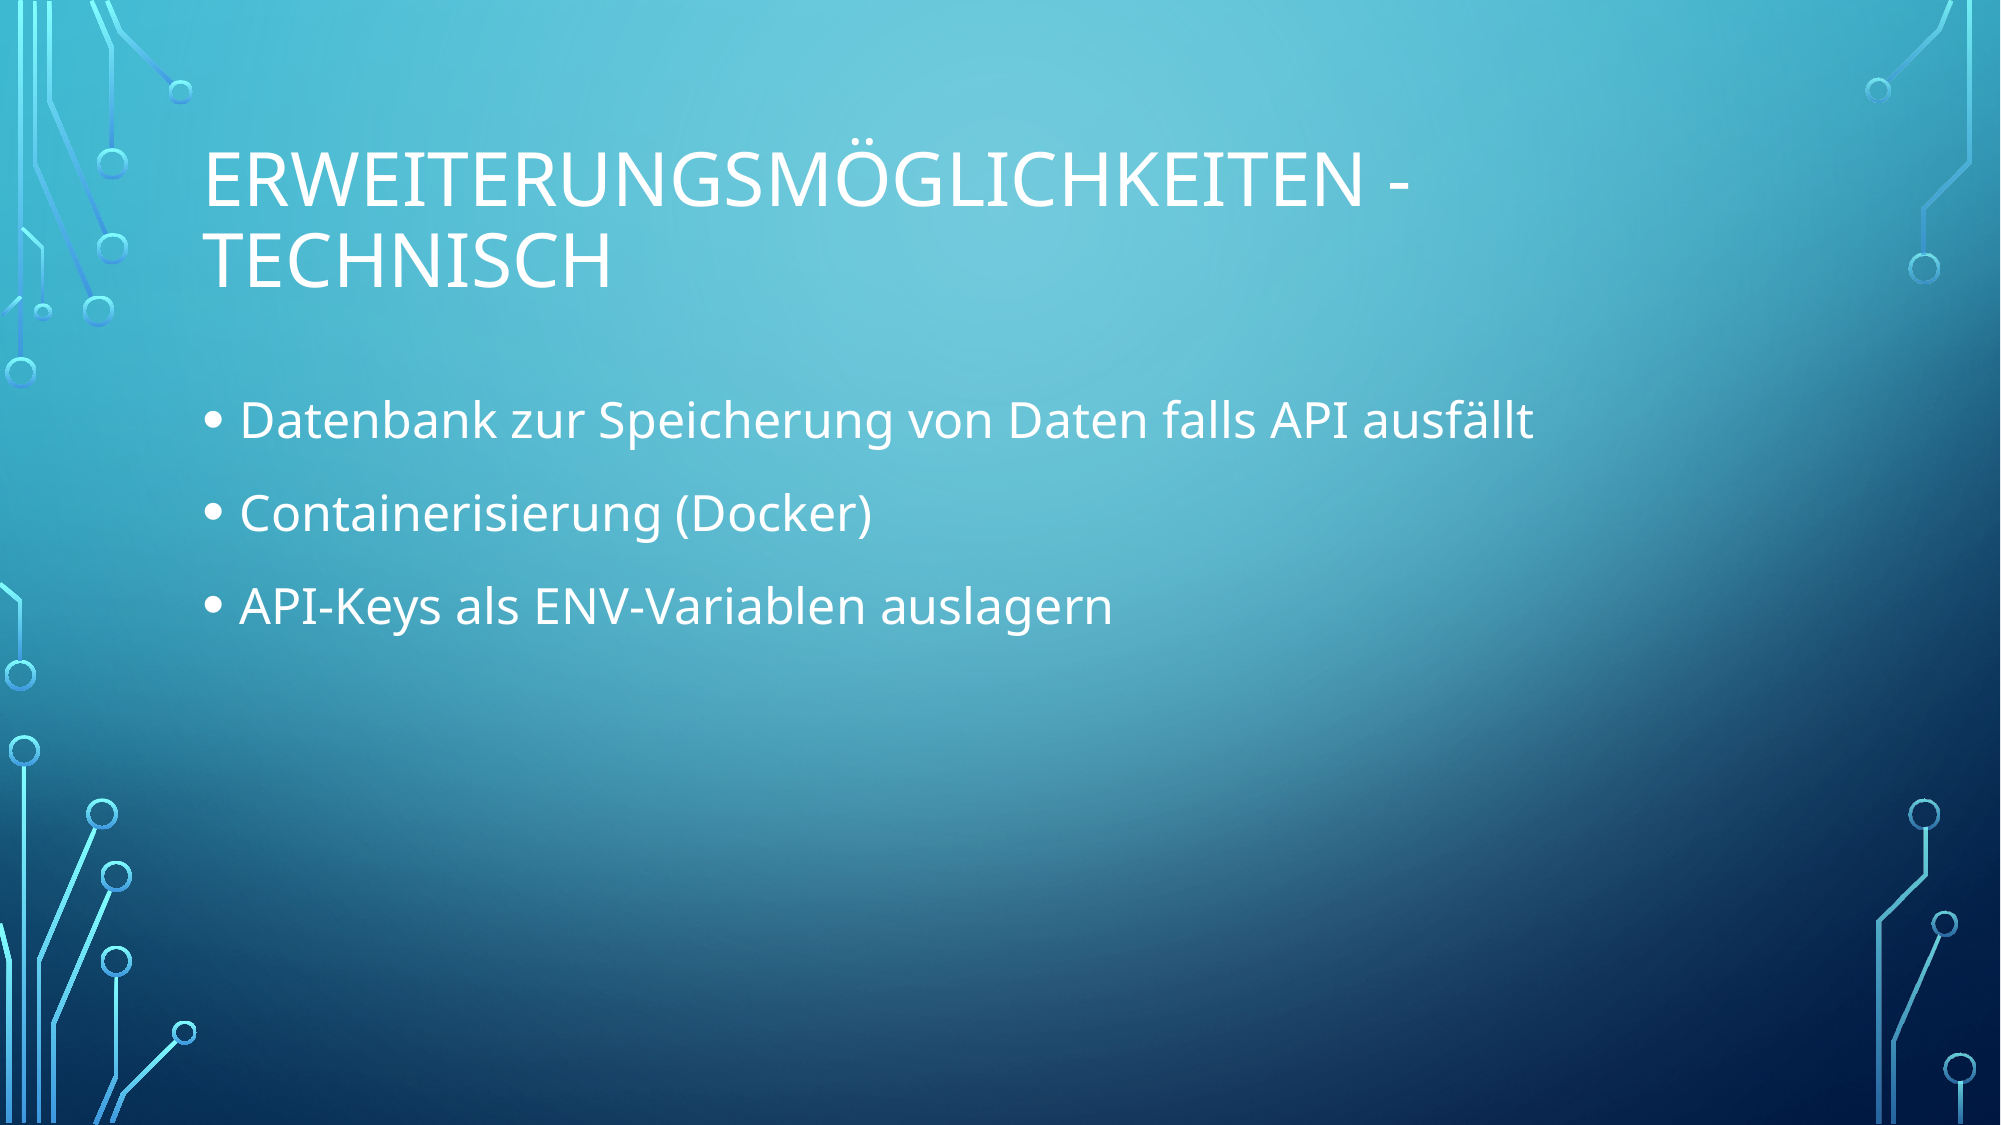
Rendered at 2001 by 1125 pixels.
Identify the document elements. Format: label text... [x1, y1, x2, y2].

list Datenbank zur Speicherung von Daten falls API ausfällt Containerisierung (Docker) API-Keys als ENV-Variablen auslagern [187, 369, 1813, 950]
title Erweiterungsmöglichkeiten - Technisch [187, 101, 1813, 344]
